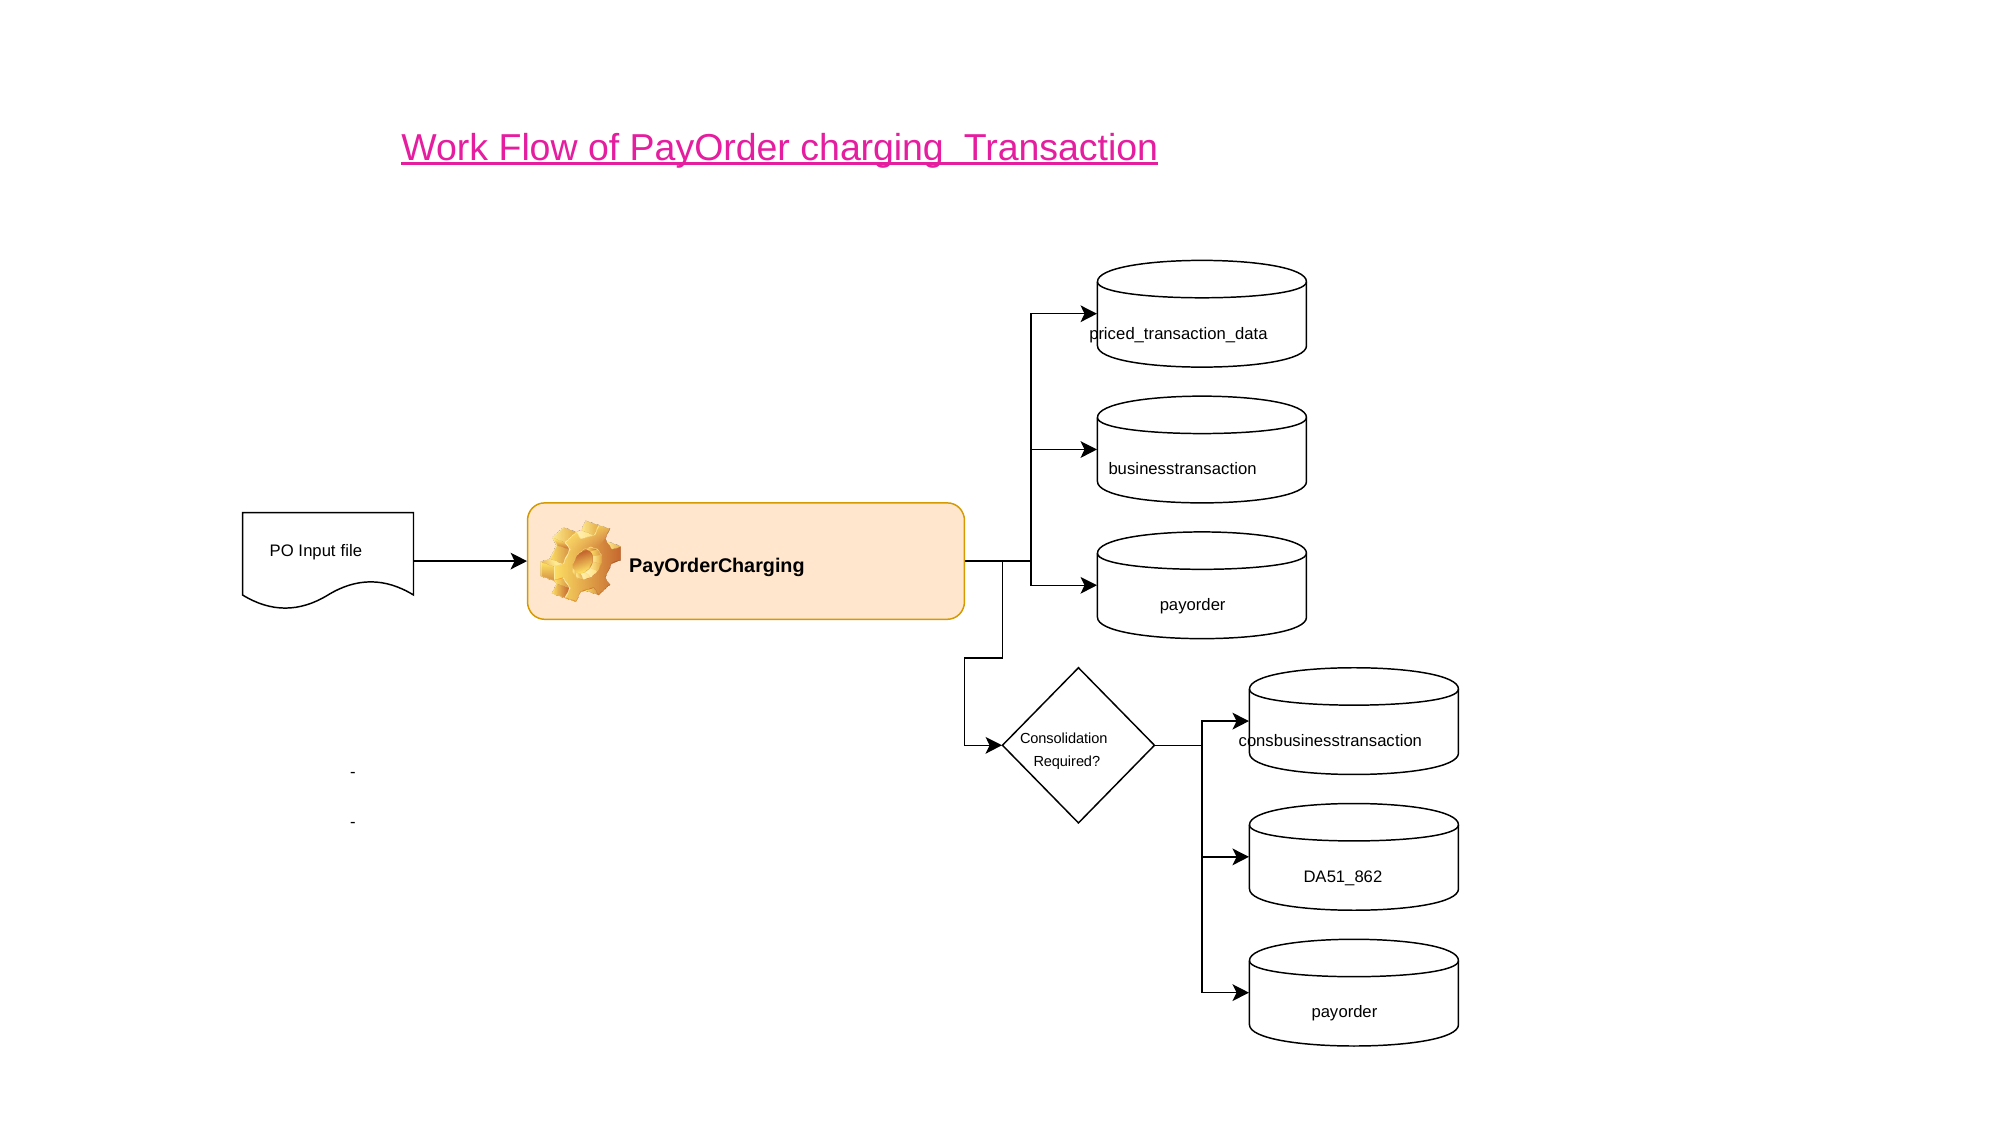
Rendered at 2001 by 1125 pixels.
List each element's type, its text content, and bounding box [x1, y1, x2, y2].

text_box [242, 253, 1543, 1054]
text_box Work Flow of PayOrder charging Transaction [173, 115, 1173, 176]
